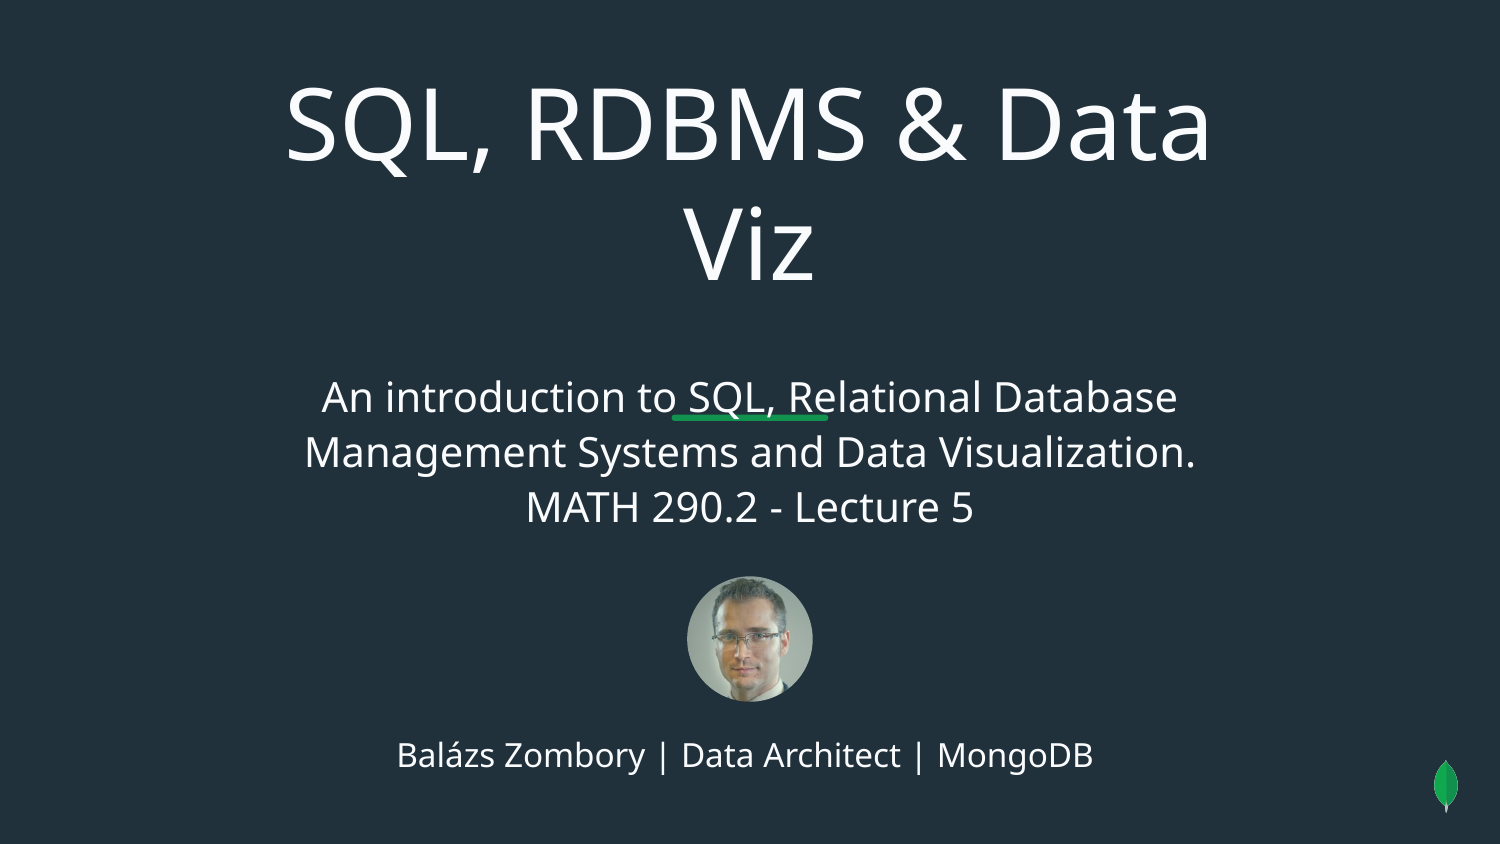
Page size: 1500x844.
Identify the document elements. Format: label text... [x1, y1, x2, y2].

picture [1433, 759, 1459, 813]
text_box An introduction to SQL, Relational Database Management Systems and Data Visualization. MATH 290.2 - Lecture 5 [260, 360, 1240, 427]
text_box Balázs Zombory | Data Architect | MongoDB [260, 724, 1240, 791]
picture [686, 576, 813, 702]
text_box SQL, RDBMS & Data Viz [250, 198, 1250, 427]
